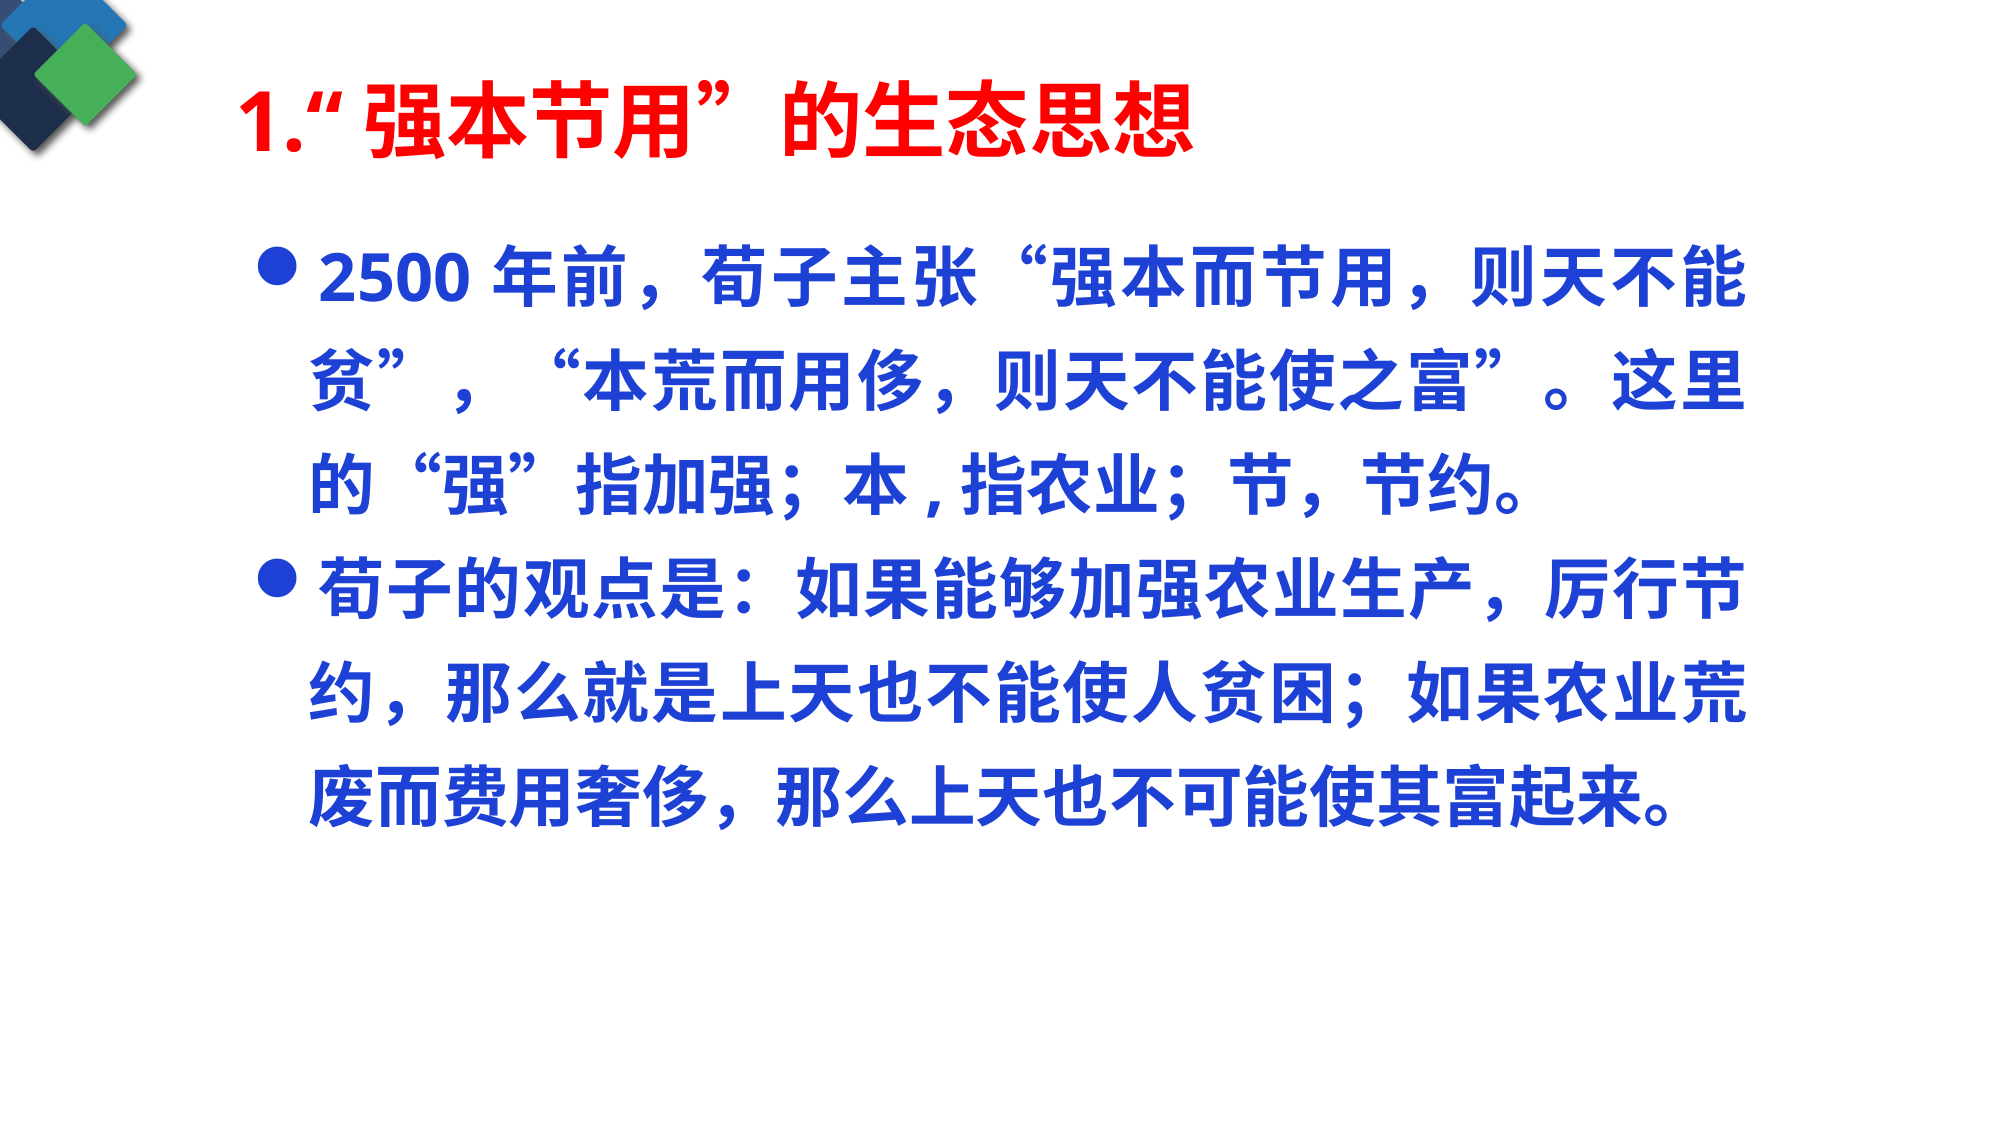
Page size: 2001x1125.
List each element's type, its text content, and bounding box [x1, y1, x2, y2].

text_box 2500年前，荀子主张“强本而节用，则天不能贫”，“本荒而用侈，则天不能使之富”。这里的“强”指加强；本,指农业；节，节约。 荀子的观点是：如果能够加强农业生产，厉行节约，那么就是上天也不能使人贫困；如果农业荒废而费用奢侈，那么上天也不可能使其富起来。 [237, 203, 1763, 842]
text_box 1.“强本节用”的生态思想 [220, 61, 1351, 176]
